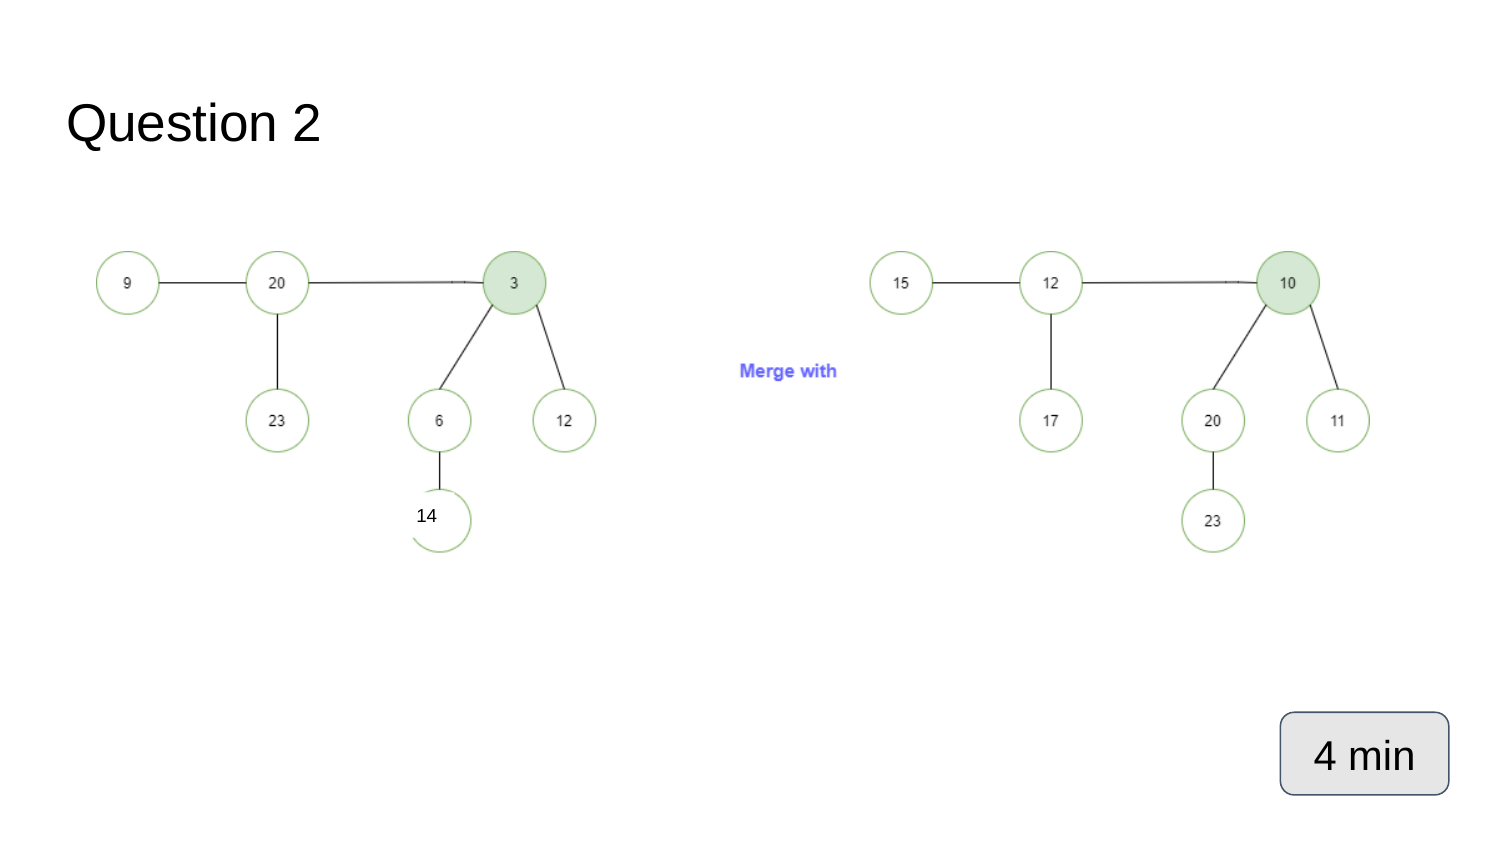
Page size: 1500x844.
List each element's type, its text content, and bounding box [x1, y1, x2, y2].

picture [96, 251, 1370, 554]
text_box 4 min [1280, 712, 1449, 795]
title Question 2 [51, 72, 1449, 167]
